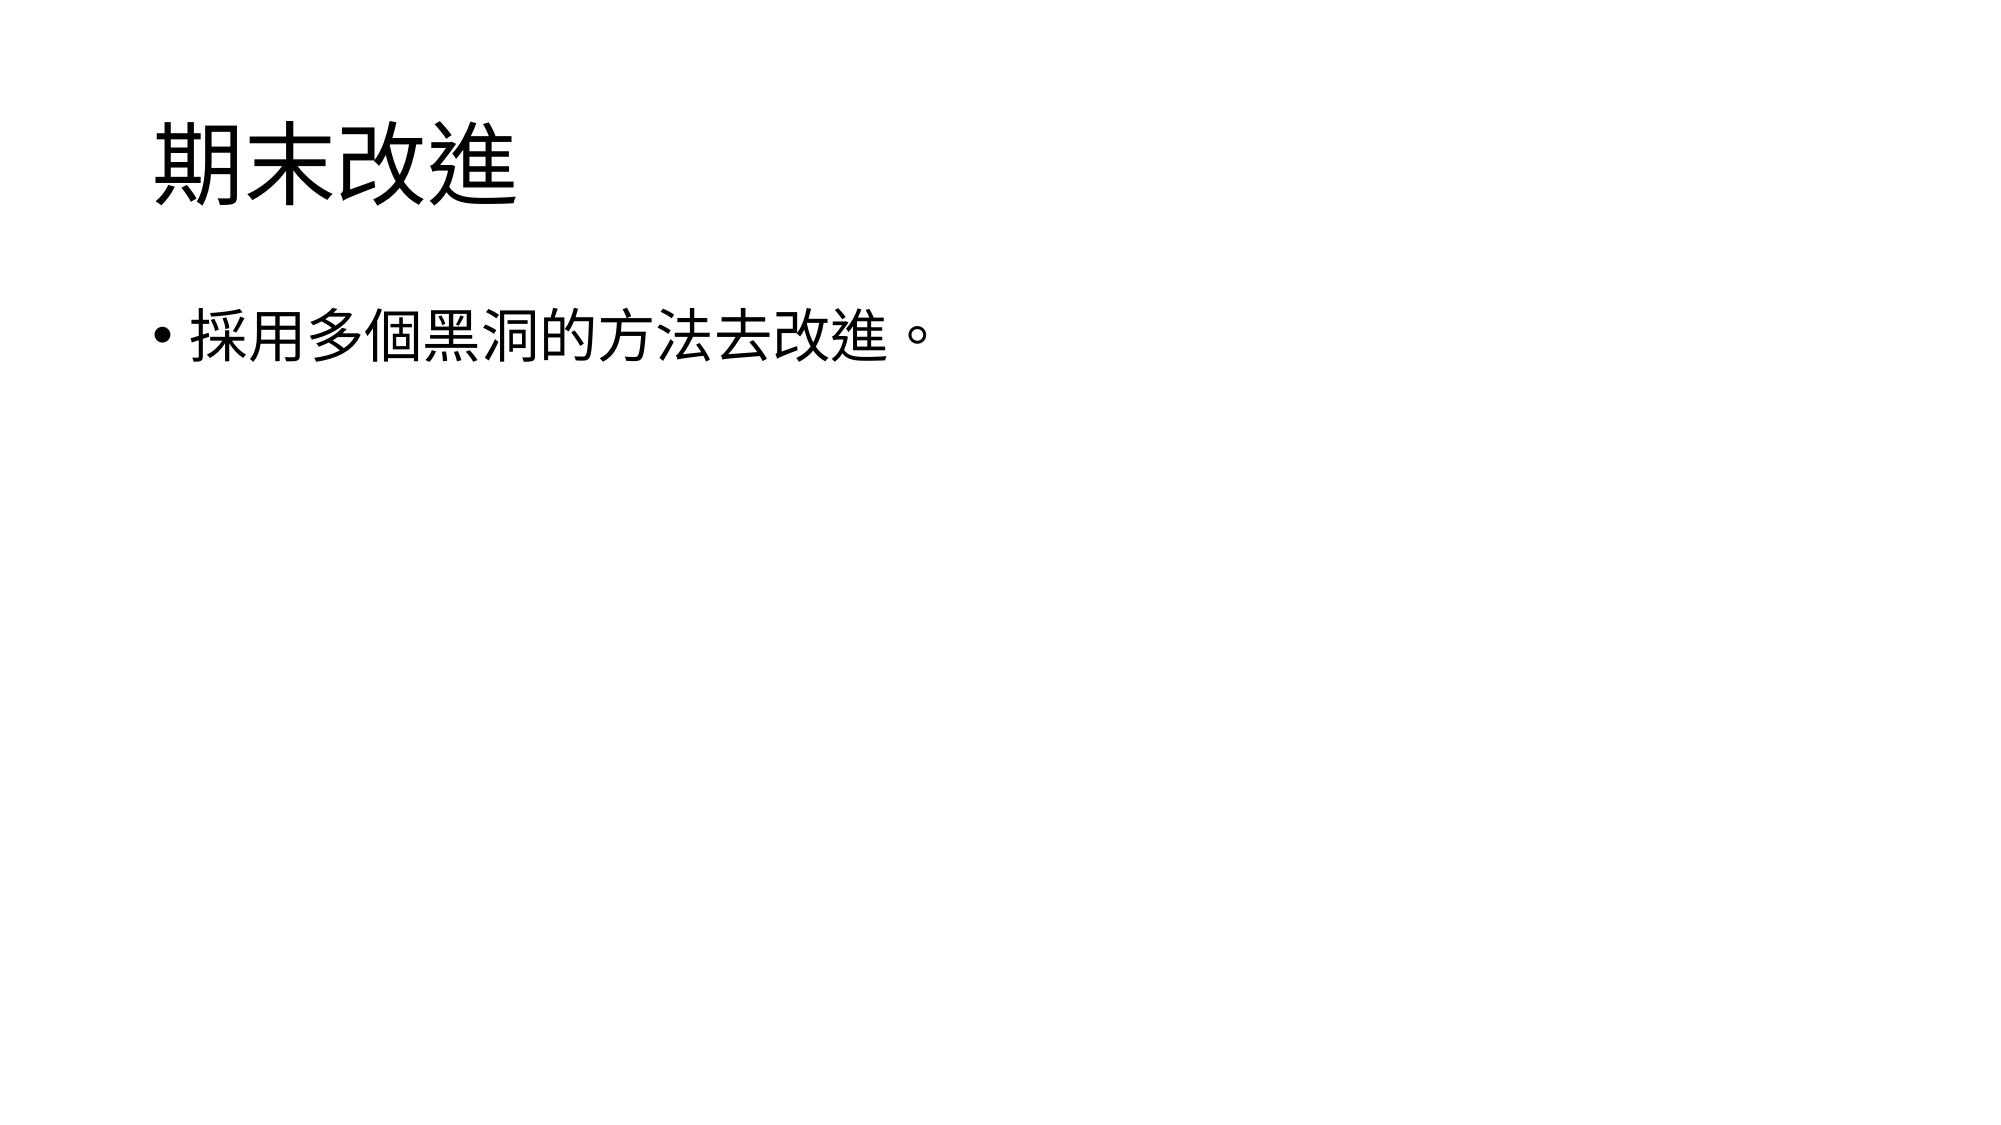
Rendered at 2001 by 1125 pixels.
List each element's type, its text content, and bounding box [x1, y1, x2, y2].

list 採用多個黑洞的方法去改進。 [137, 299, 1863, 1014]
title 期末改進 [137, 59, 1863, 278]
